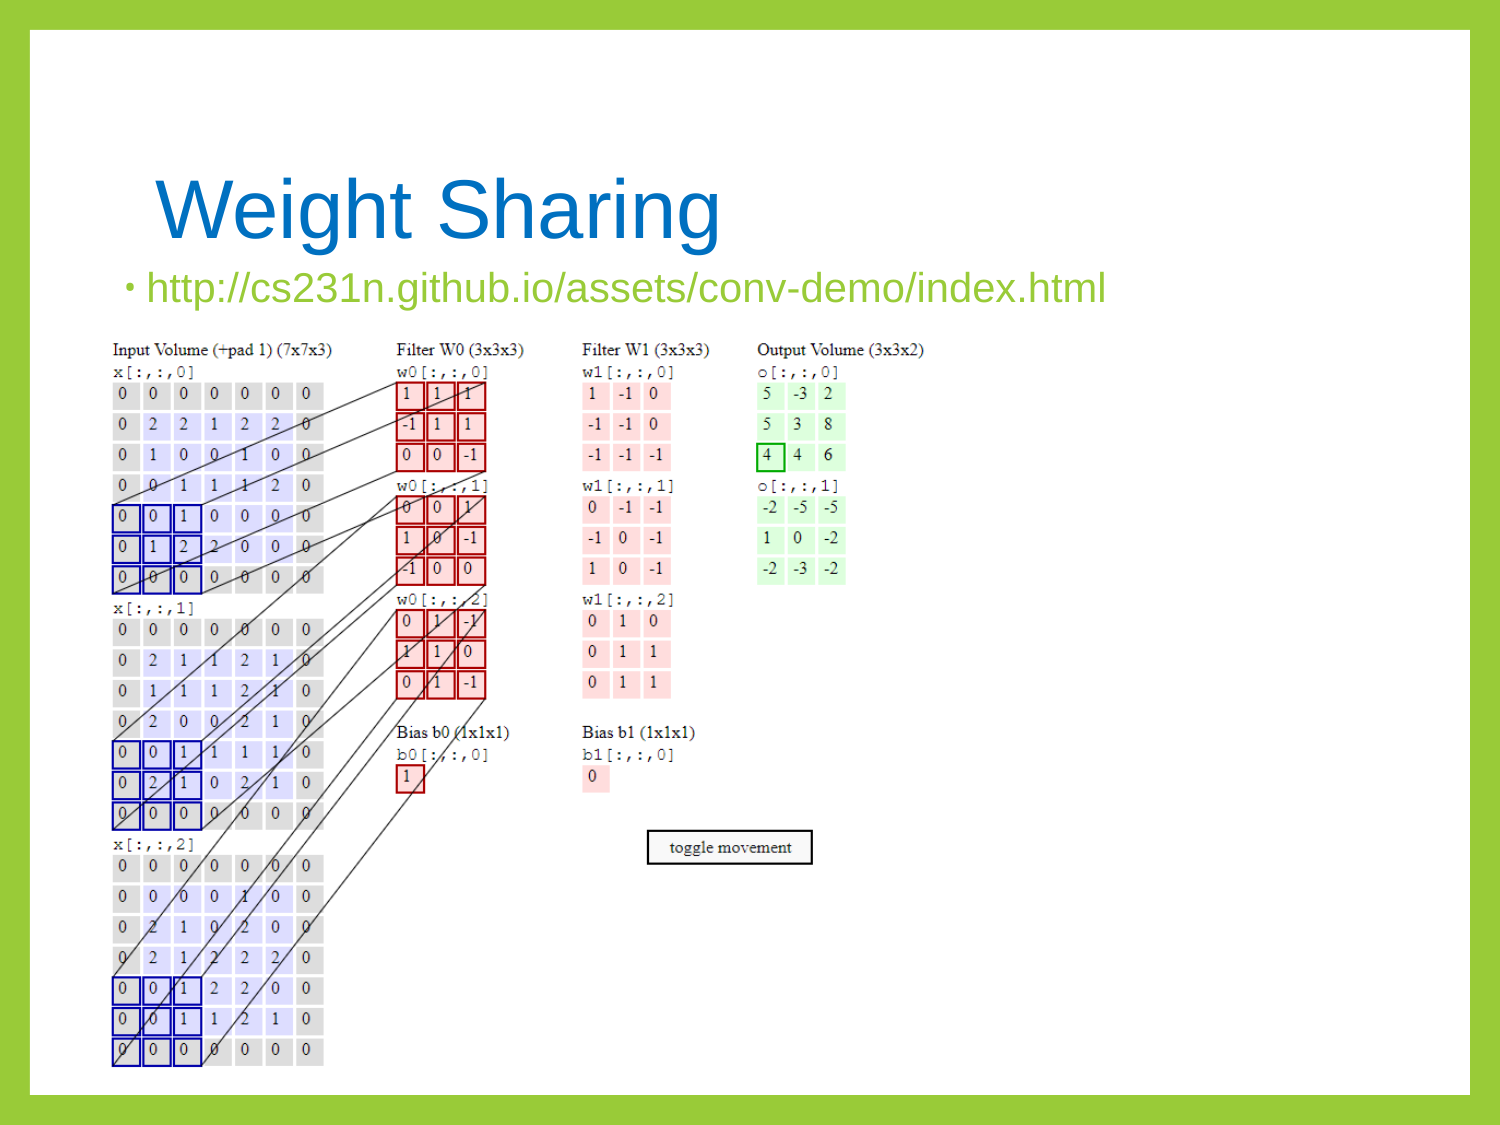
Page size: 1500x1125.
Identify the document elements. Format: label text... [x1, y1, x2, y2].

picture [102, 340, 932, 1078]
title Weight Sharing [140, 99, 1356, 259]
list http://cs231n.github.io/assets/conv-demo/index.html [103, 259, 1397, 973]
